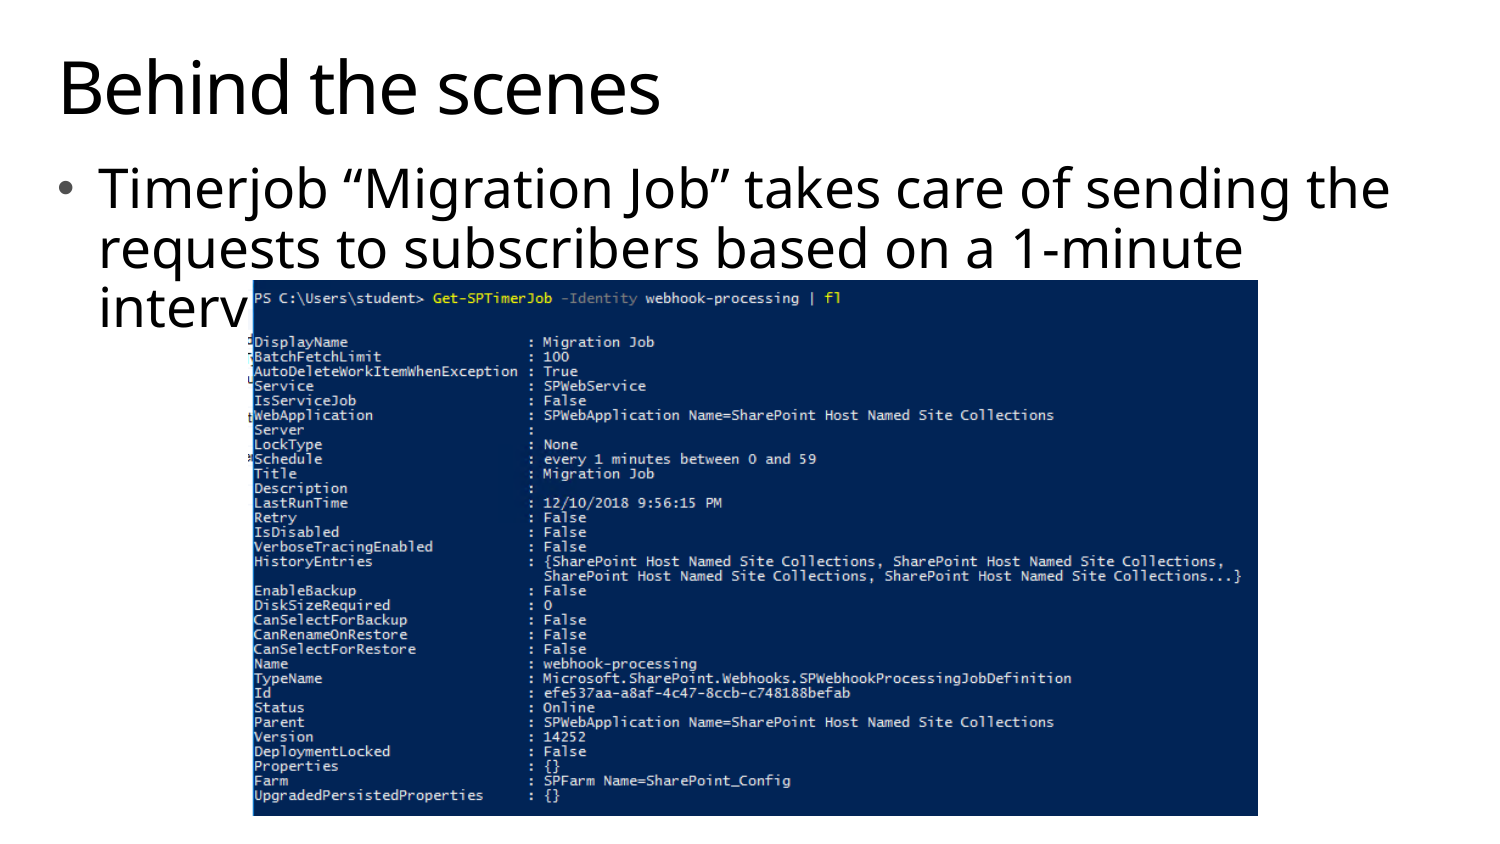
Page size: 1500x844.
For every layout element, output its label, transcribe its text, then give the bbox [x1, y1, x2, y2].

title Behind the scenes [33, 35, 1468, 147]
list Timerjob “Migration Job” takes care of sending the requests to subscribers based on a 1-minute interval [33, 147, 1467, 401]
picture [248, 280, 1259, 817]
